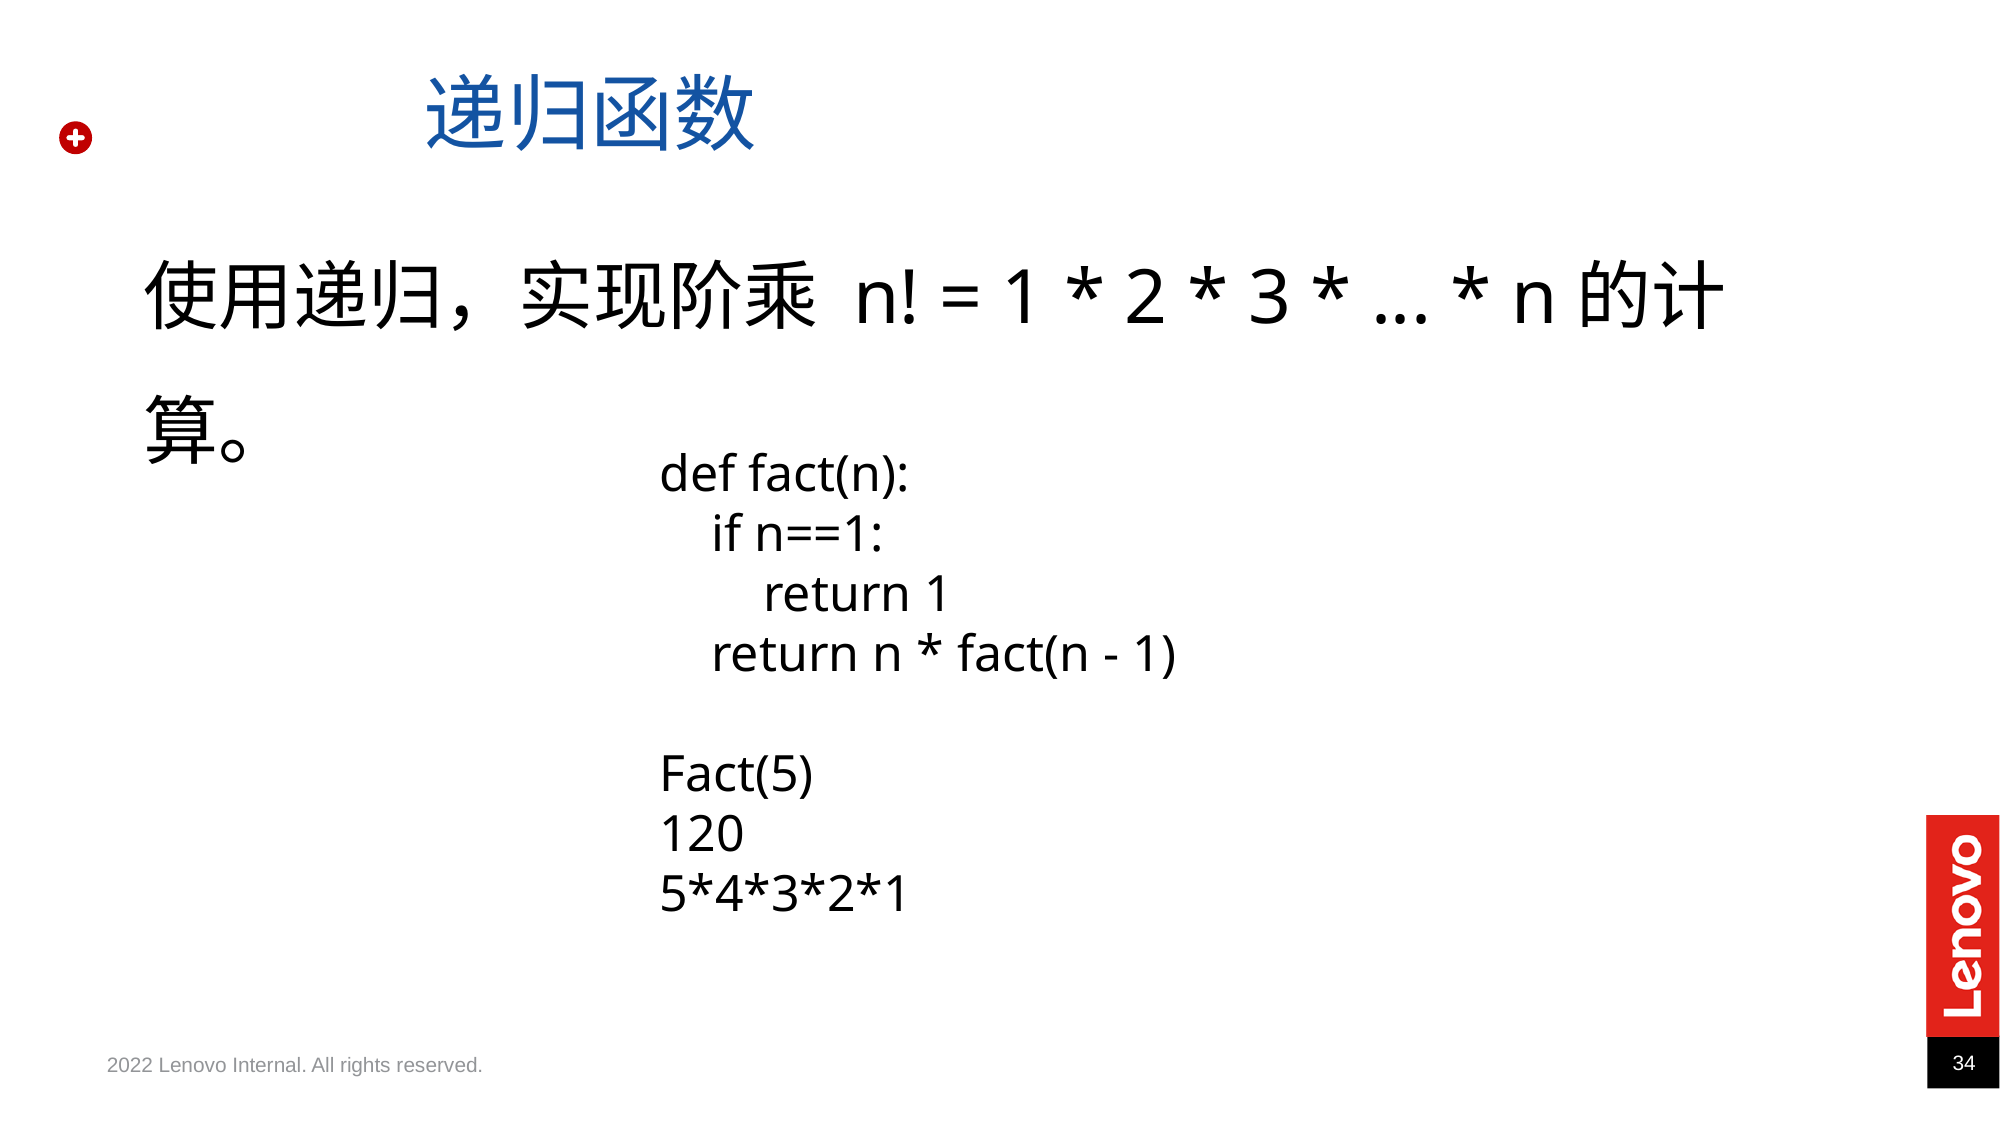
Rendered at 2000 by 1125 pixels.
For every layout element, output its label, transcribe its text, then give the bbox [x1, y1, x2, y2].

picture [1926, 815, 2000, 1037]
text_box 递归函数 [409, 53, 1463, 169]
text_box 使用递归，实现阶乘 n! = 1 * 2 * 3 * ... * n的计算。 [129, 196, 1888, 482]
text_box def fact(n): if n==1: return 1 return n * fact(n - 1) Fact(5) 120 5*4*3*2*1 [644, 433, 1645, 929]
